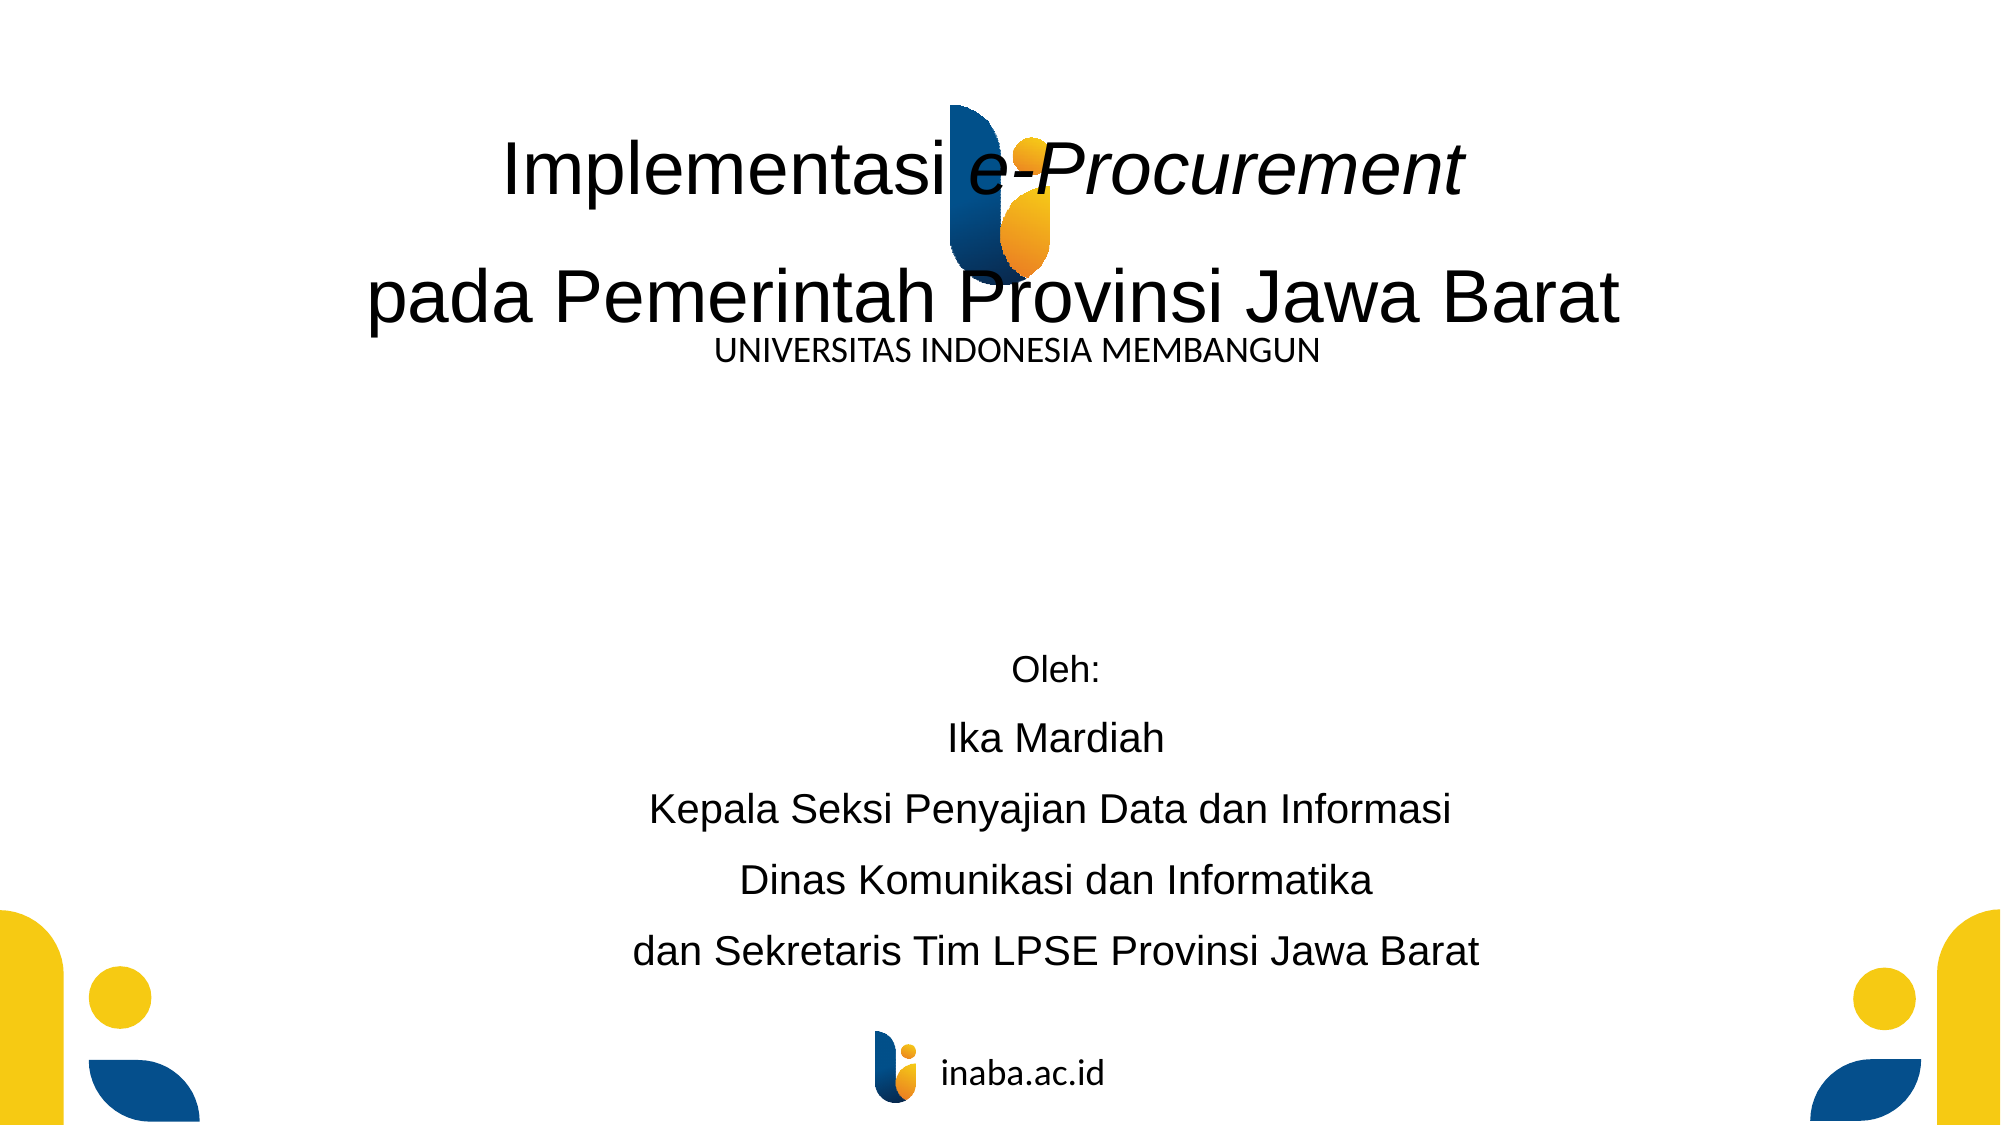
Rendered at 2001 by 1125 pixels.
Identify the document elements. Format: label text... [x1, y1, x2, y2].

text_box Implementasi e-Procurement pada Pemerintah Provinsi Jawa Barat [337, 112, 1650, 345]
text_box Oleh: Ika Mardiah Kepala Seksi Penyajian Data dan Informasi Dinas Komunikasi dan Informatika dan Sekretaris Tim LPSE Provinsi Jawa Barat [574, 637, 1538, 981]
picture [875, 1031, 916, 1103]
picture [950, 105, 1050, 112]
